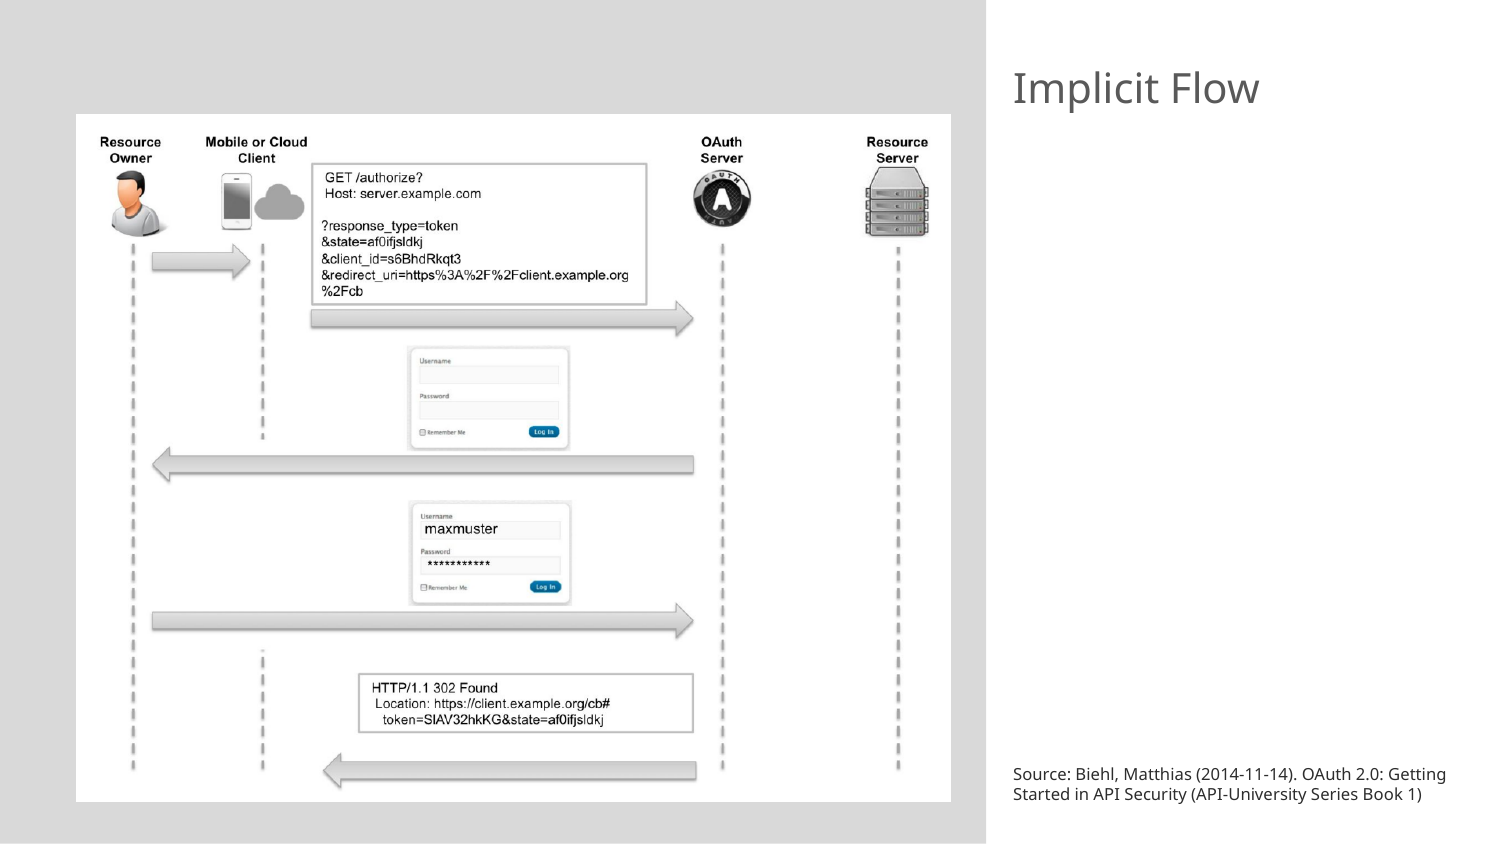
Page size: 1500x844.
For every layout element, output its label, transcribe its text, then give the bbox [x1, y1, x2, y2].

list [76, 114, 951, 802]
list Source: Biehl, Matthias (2014-11-14). OAuth 2.0: Getting Started in API Security (API-University Series Book 1) [1013, 743, 1459, 804]
title Implicit Flow [1013, 30, 1459, 113]
